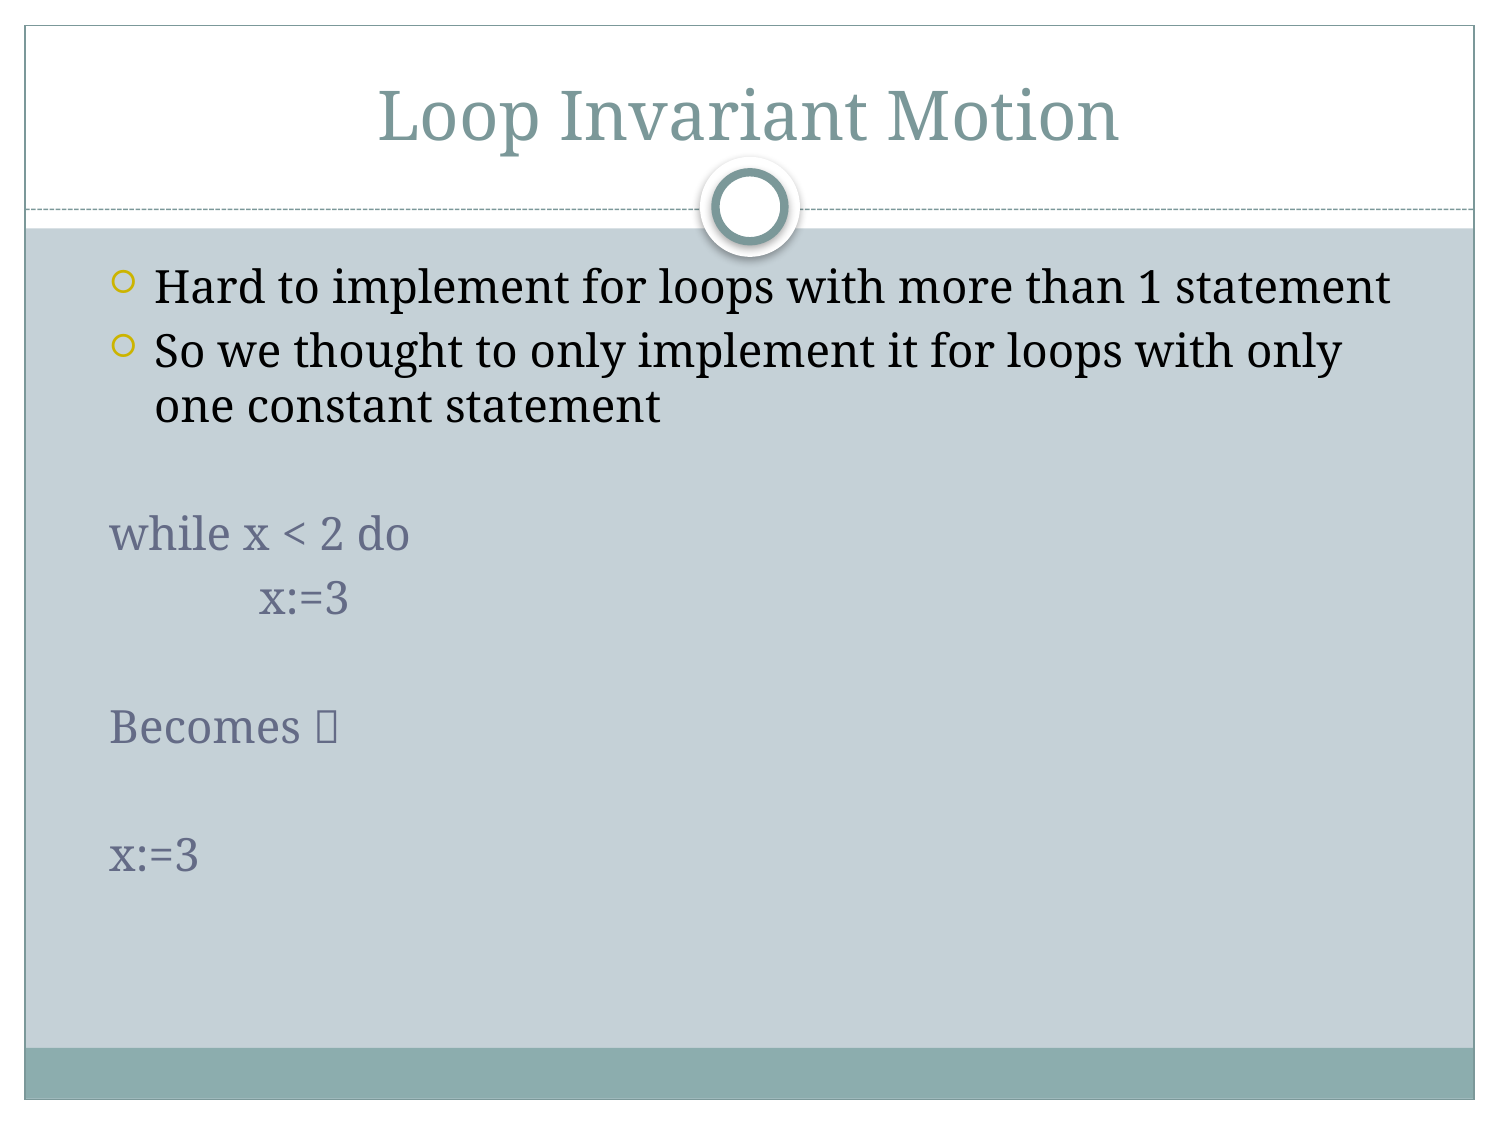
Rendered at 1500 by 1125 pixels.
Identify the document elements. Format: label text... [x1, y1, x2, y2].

title Loop Invariant Motion [49, 37, 1450, 162]
list Hard to implement for loops with more than 1 statement So we thought to only implement it for loops with only one constant statement while x < 2 do x:=3 Becomes  x:=3 [49, 250, 1445, 1001]
